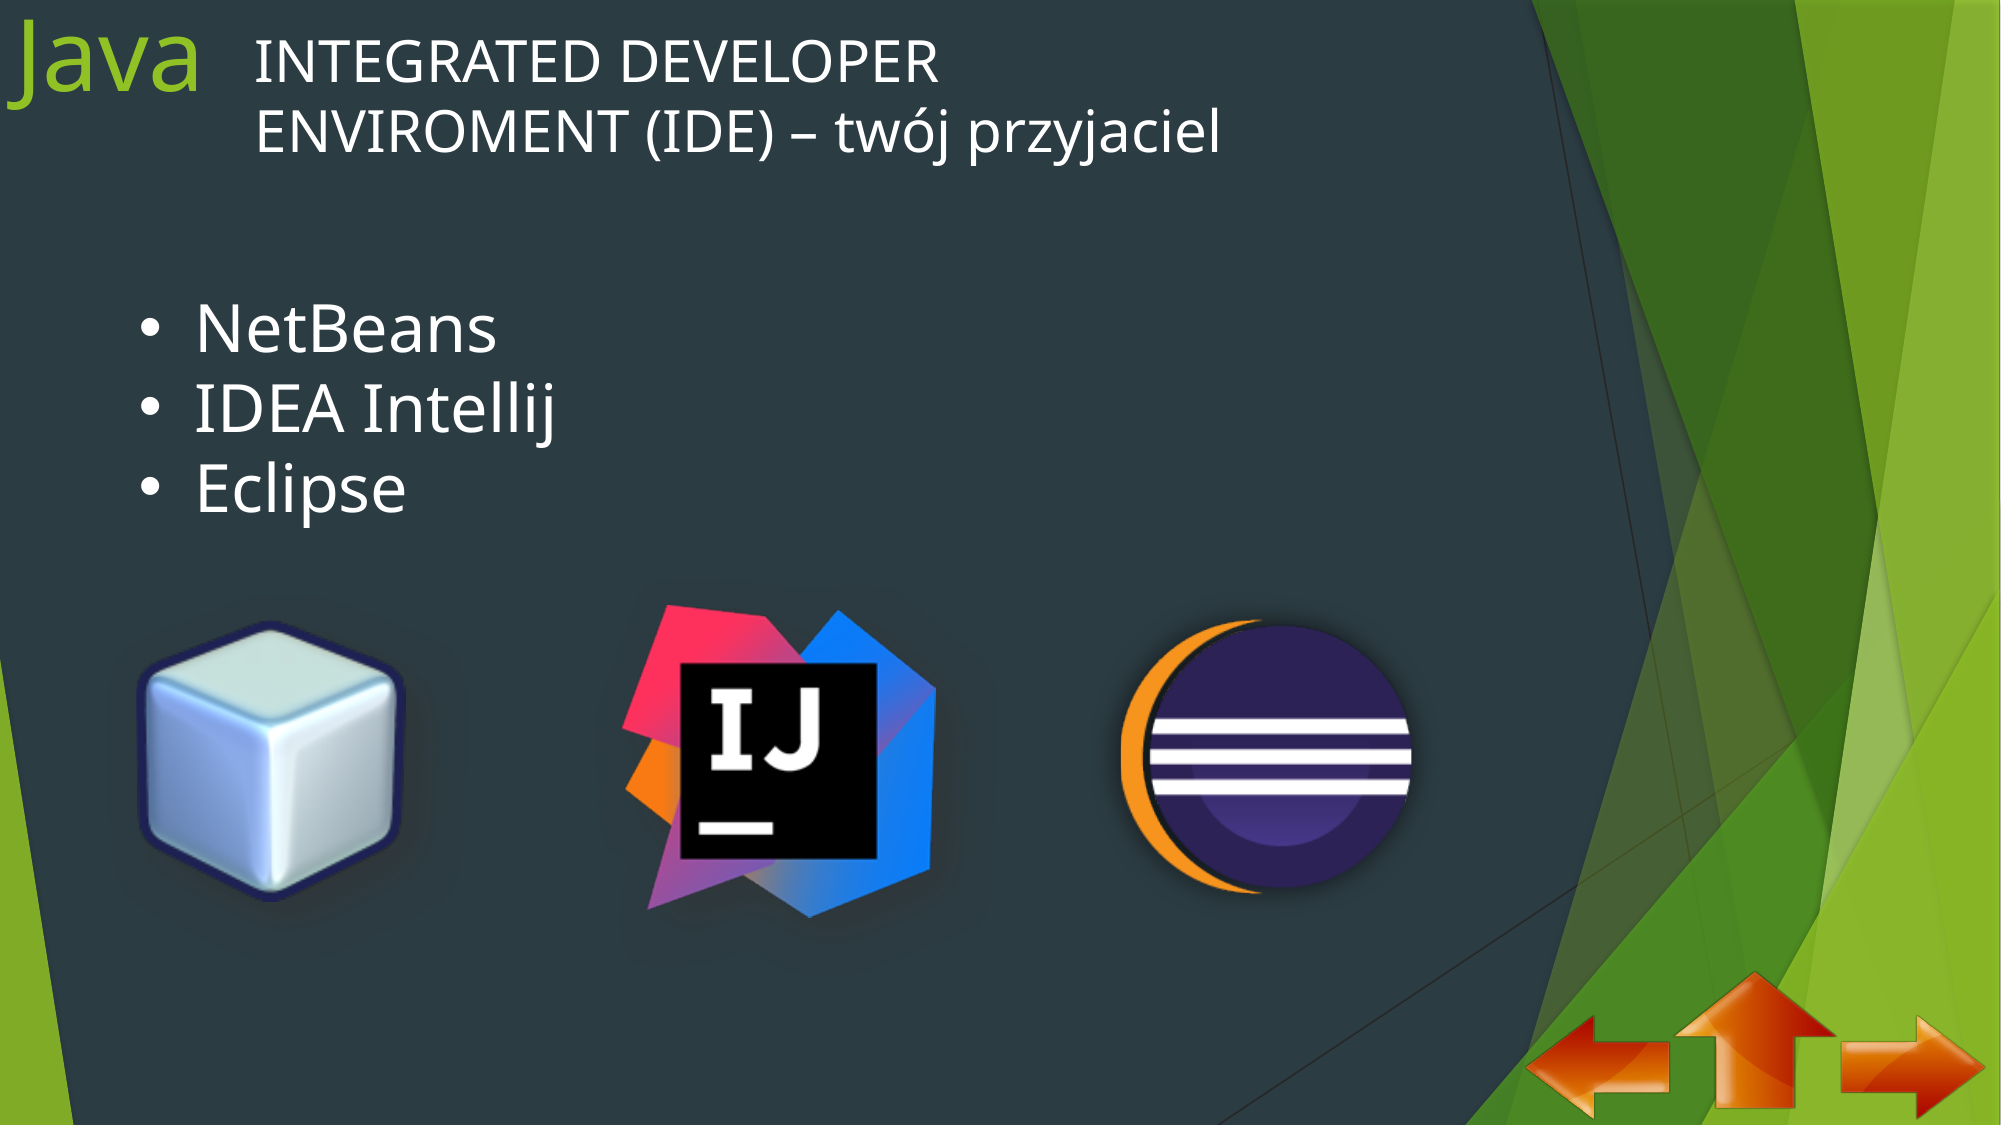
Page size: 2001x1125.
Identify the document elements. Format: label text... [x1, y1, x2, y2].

text_box INTEGRATED DEVELOPER ENVIROMENT (IDE) – twój przyjaciel [239, 17, 1266, 204]
picture [622, 604, 936, 919]
picture [135, 620, 418, 903]
text_box NetBeans IDEA Intellij Eclipse [123, 278, 573, 534]
text_box Java [0, 0, 372, 107]
picture [1120, 619, 1412, 899]
picture [1509, 902, 2000, 1125]
